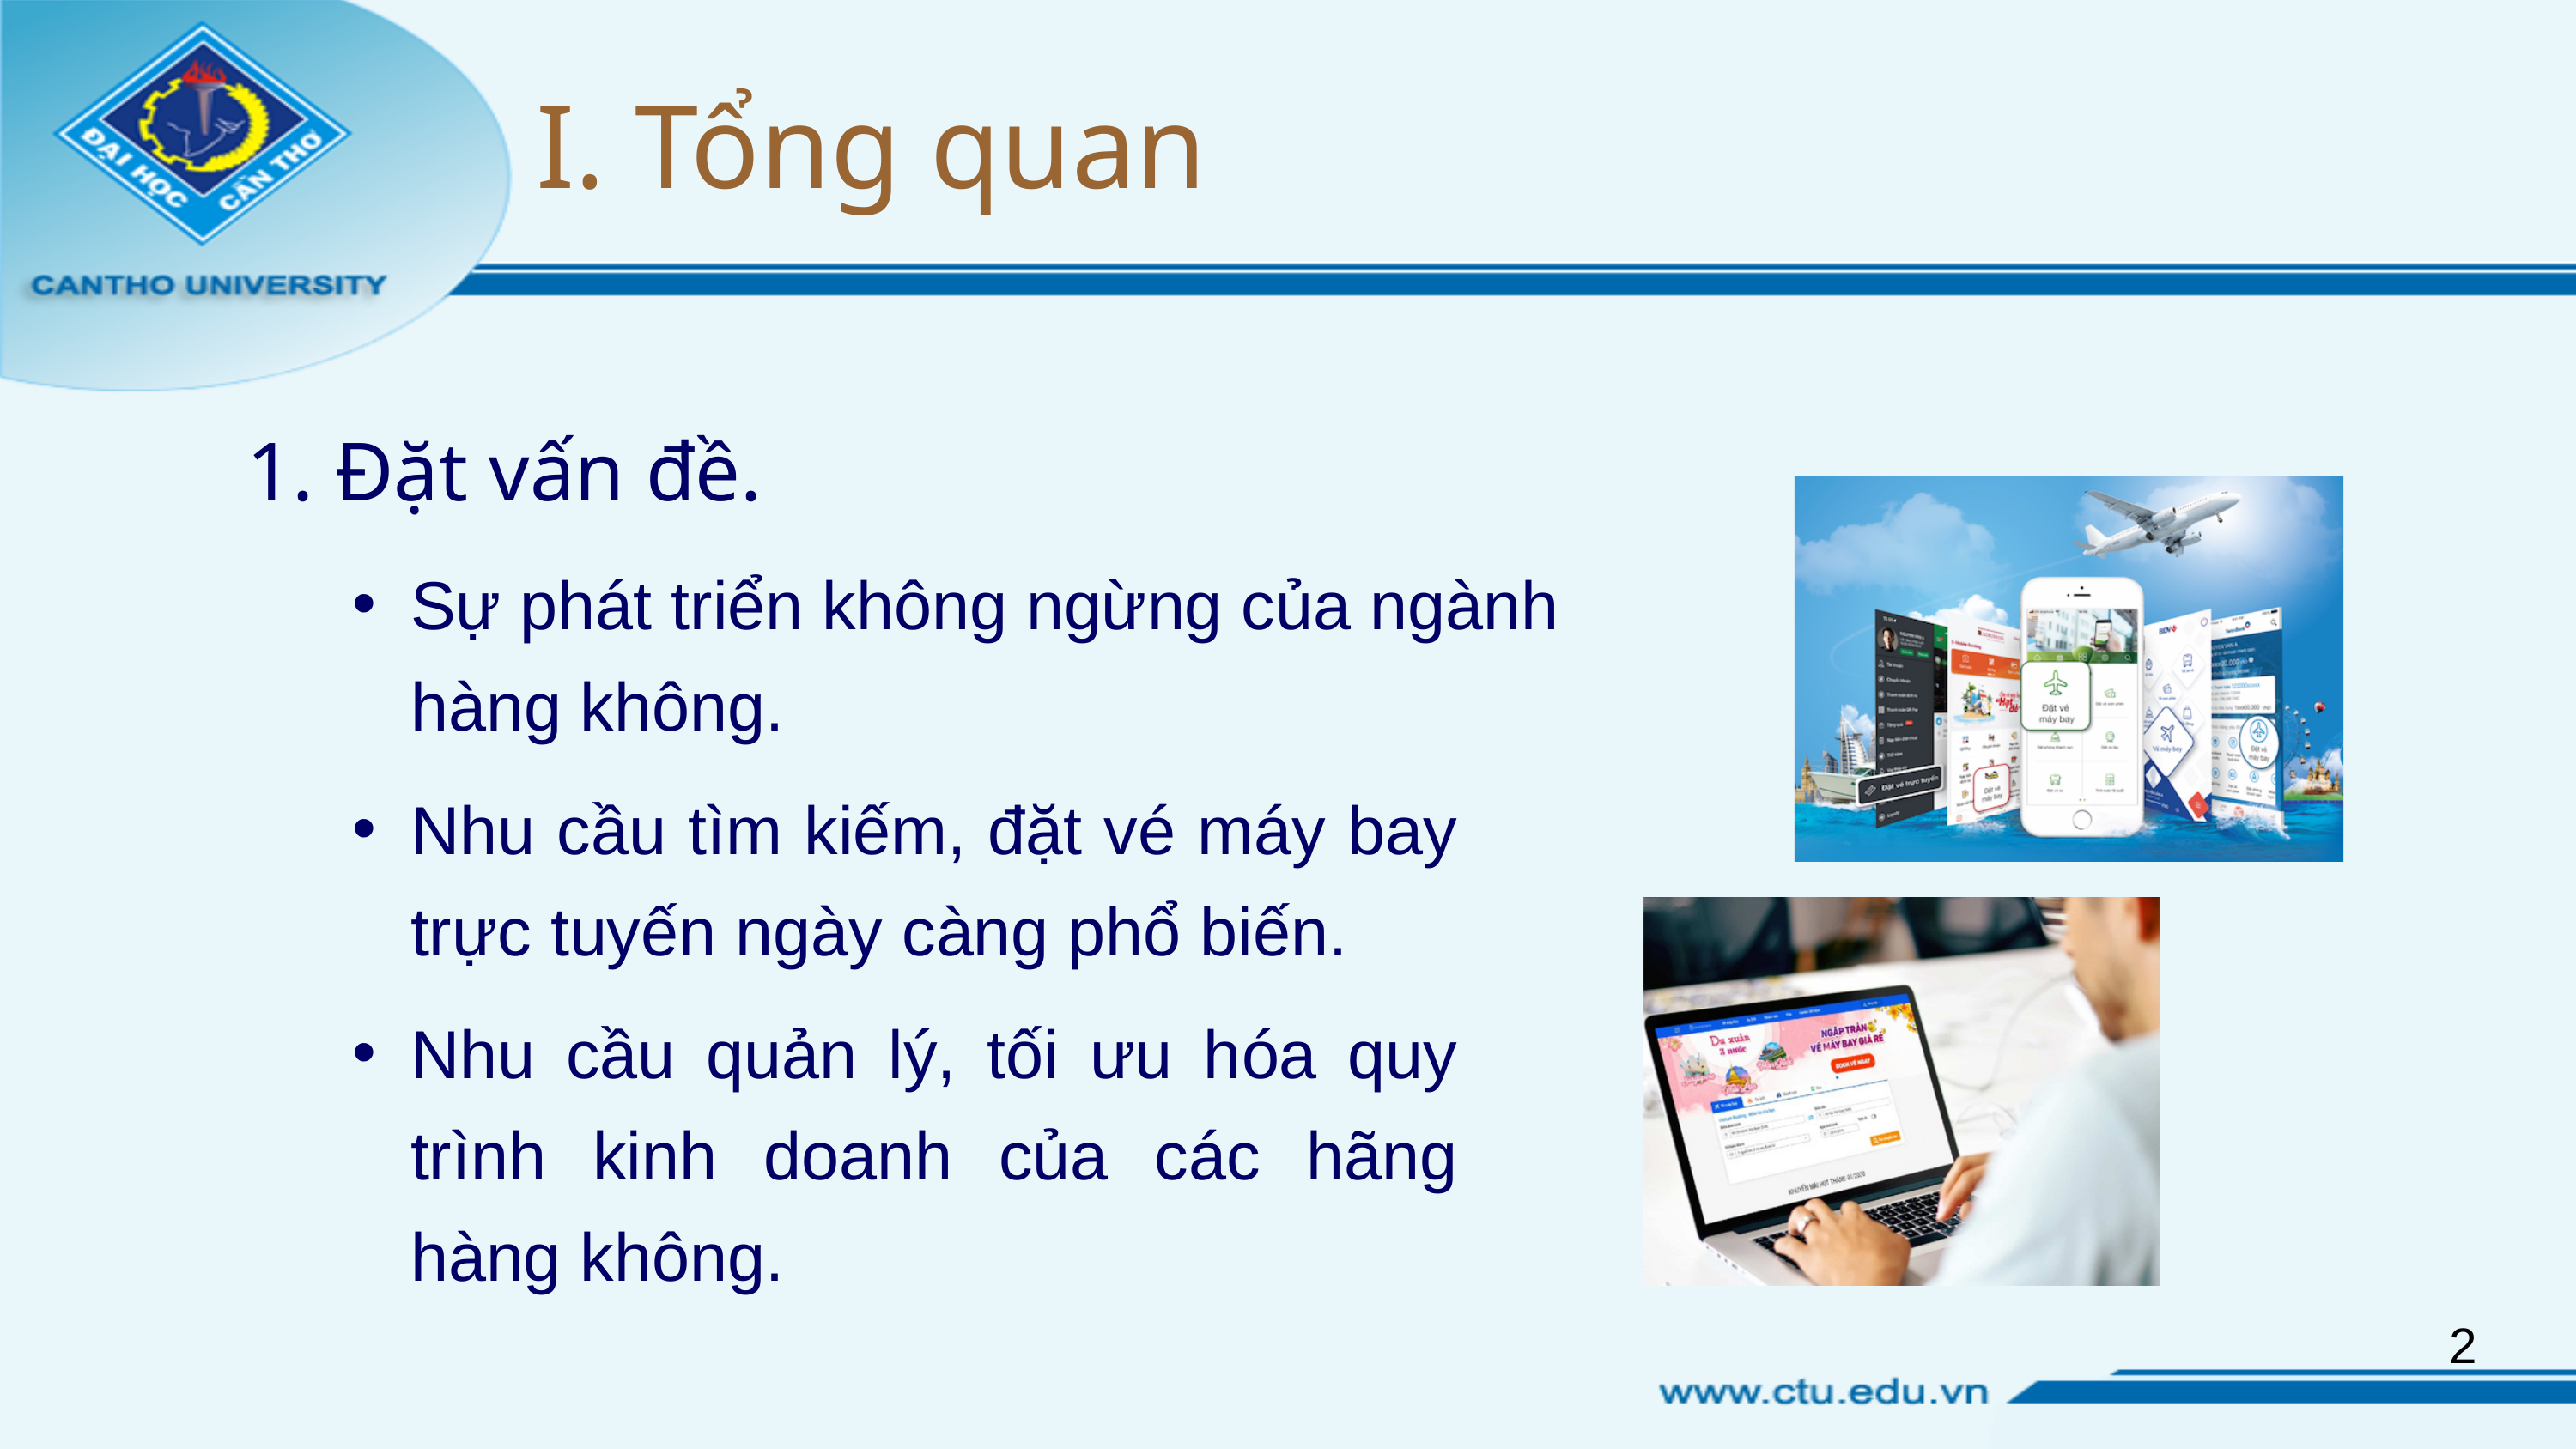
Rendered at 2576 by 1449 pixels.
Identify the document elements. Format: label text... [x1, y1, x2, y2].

text_box Nhu cầu quản lý, tối ưu hóa quy trình kinh doanh của các hãng hàng không. [295, 991, 1459, 1295]
text_box Sự phát triển không ngừng của ngành hàng không. [295, 542, 1617, 745]
text_box 2 [1901, 1313, 2477, 1374]
text_box [0, 0, 2576, 1449]
text_box Nhu cầu tìm kiếm, đặt vé máy bay trực tuyến ngày càng phổ biến. [295, 767, 1459, 970]
text_box [1643, 897, 2160, 1286]
text_box 1. Đặt vấn đề. [246, 397, 919, 518]
text_box I. Tổng quan [536, 73, 2496, 211]
text_box [1794, 476, 2344, 862]
